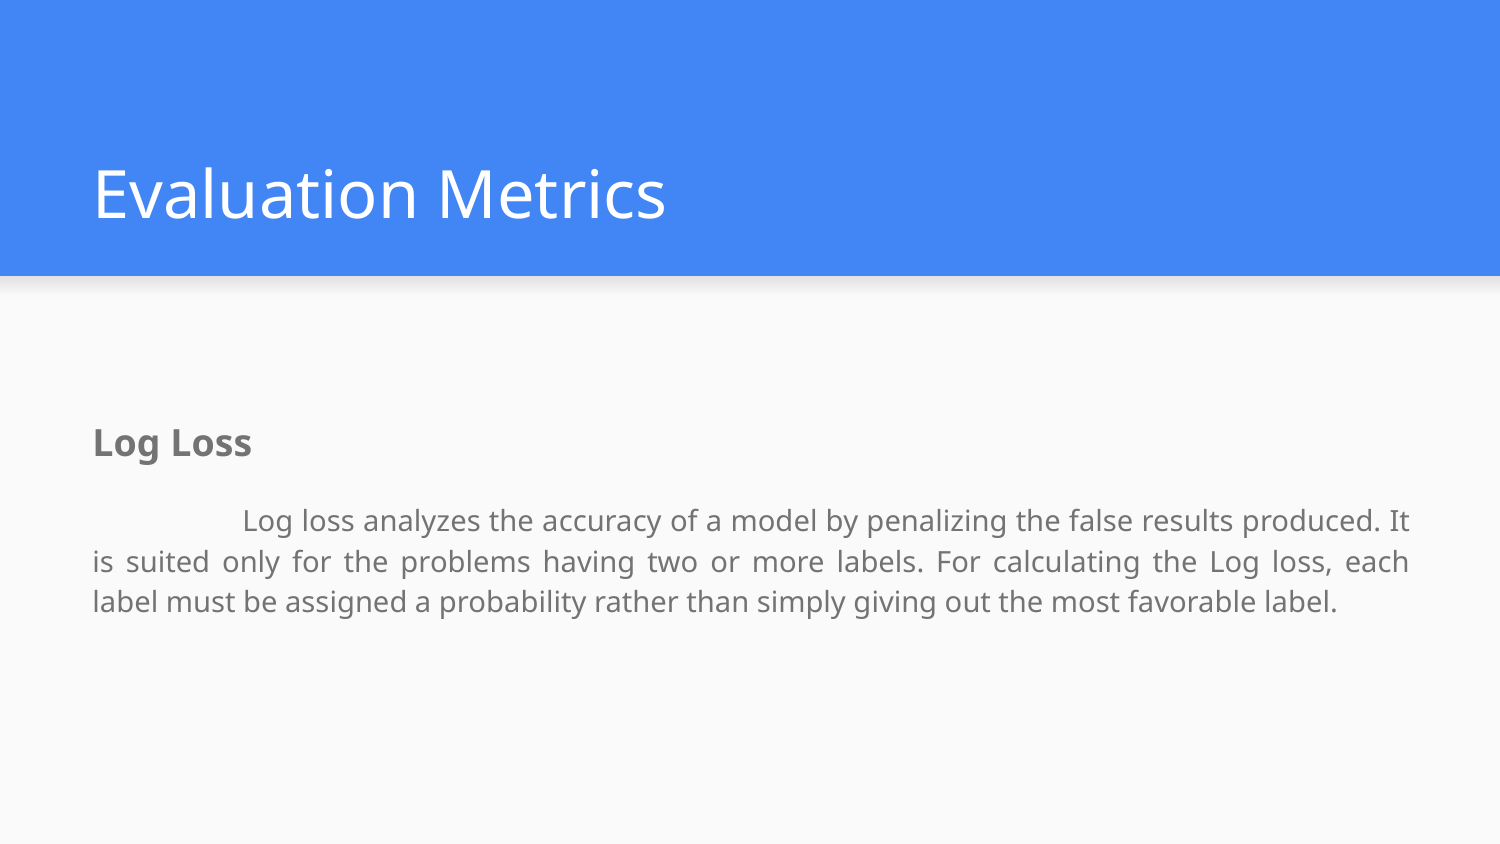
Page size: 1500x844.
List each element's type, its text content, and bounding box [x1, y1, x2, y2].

title Evaluation Metrics [77, 121, 1427, 248]
list Log Loss Log loss analyzes the accuracy of a model by penalizing the false results produced. It is suited only for the problems having two or more labels. For calculating the Log loss, each label must be assigned a probability rather than simply giving out the most favorable label. [77, 397, 1427, 725]
